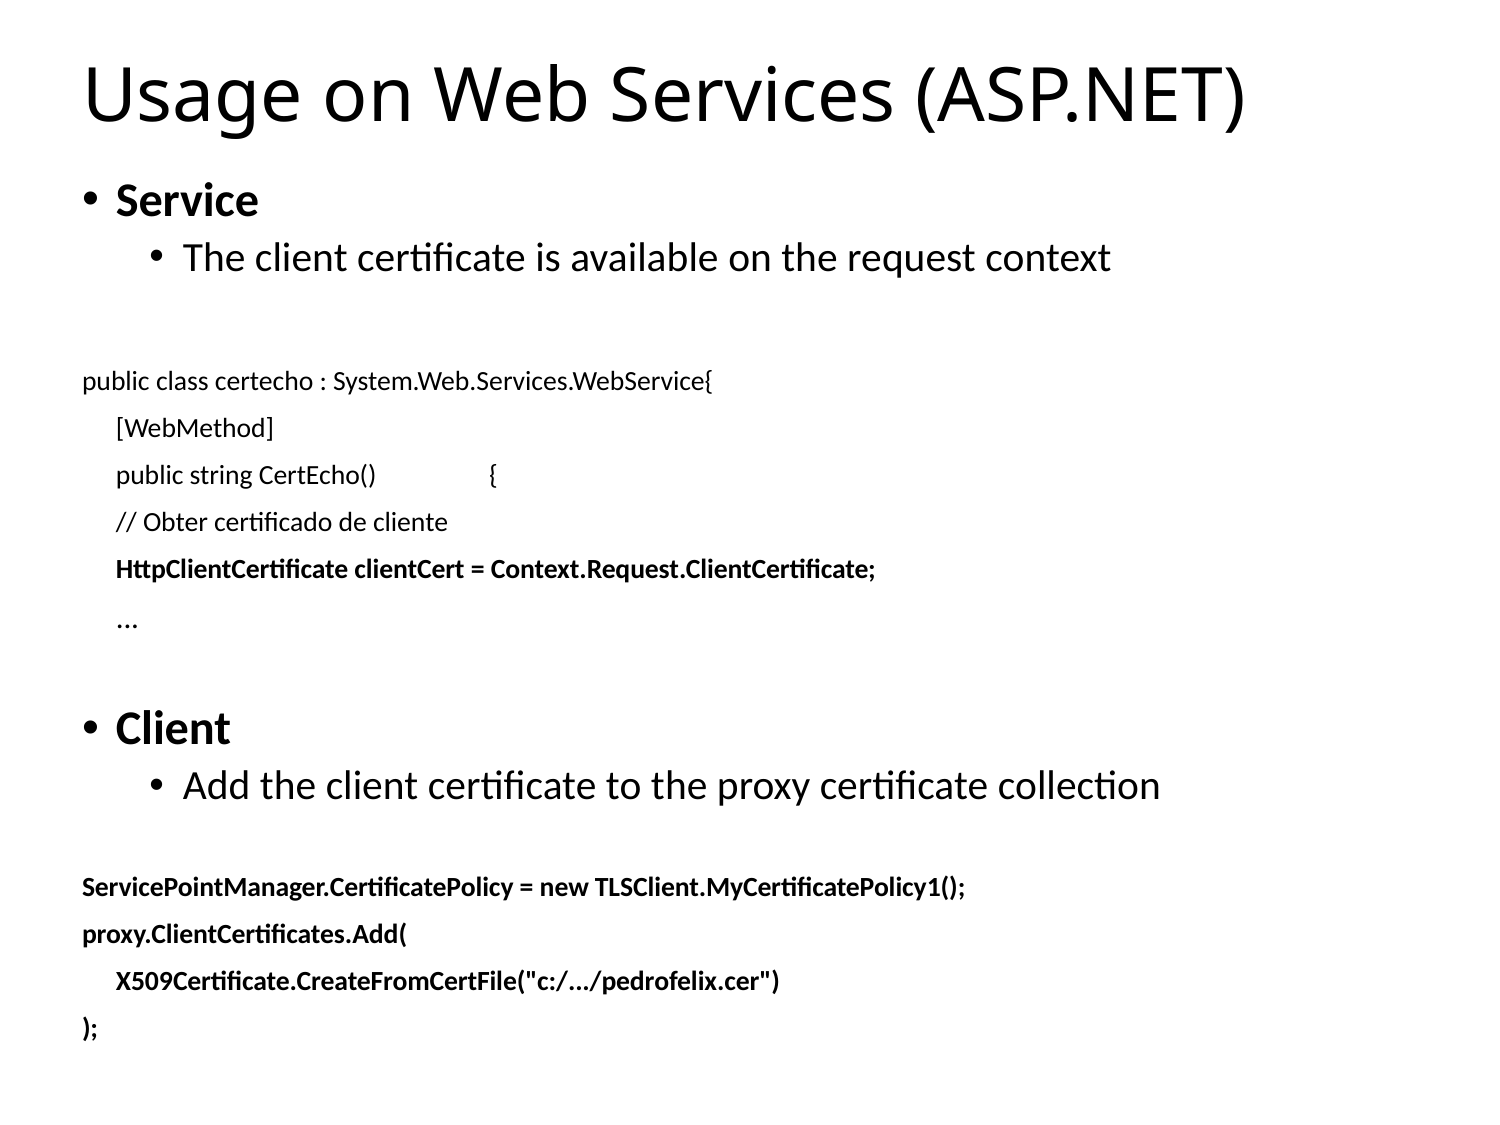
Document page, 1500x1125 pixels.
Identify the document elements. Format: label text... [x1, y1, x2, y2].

list Service The client certificate is available on the request context public class certecho : System.Web.Services.WebService{ [WebMethod] public string CertEcho() { // Obter certificado de cliente HttpClientCertificate clientCert = Context.Request.ClientCertificate; ... Client Add the client certificate to the proxy certificate collection ServicePointManager.CertificatePolicy = new TLSClient.MyCertificatePolicy1(); proxy.ClientCertificates.Add( X509Certificate.CreateFromCertFile("c:/.../pedrofelix.cer") ); [67, 167, 1433, 1060]
title Usage on Web Services (ASP.NET) [67, 42, 1433, 152]
